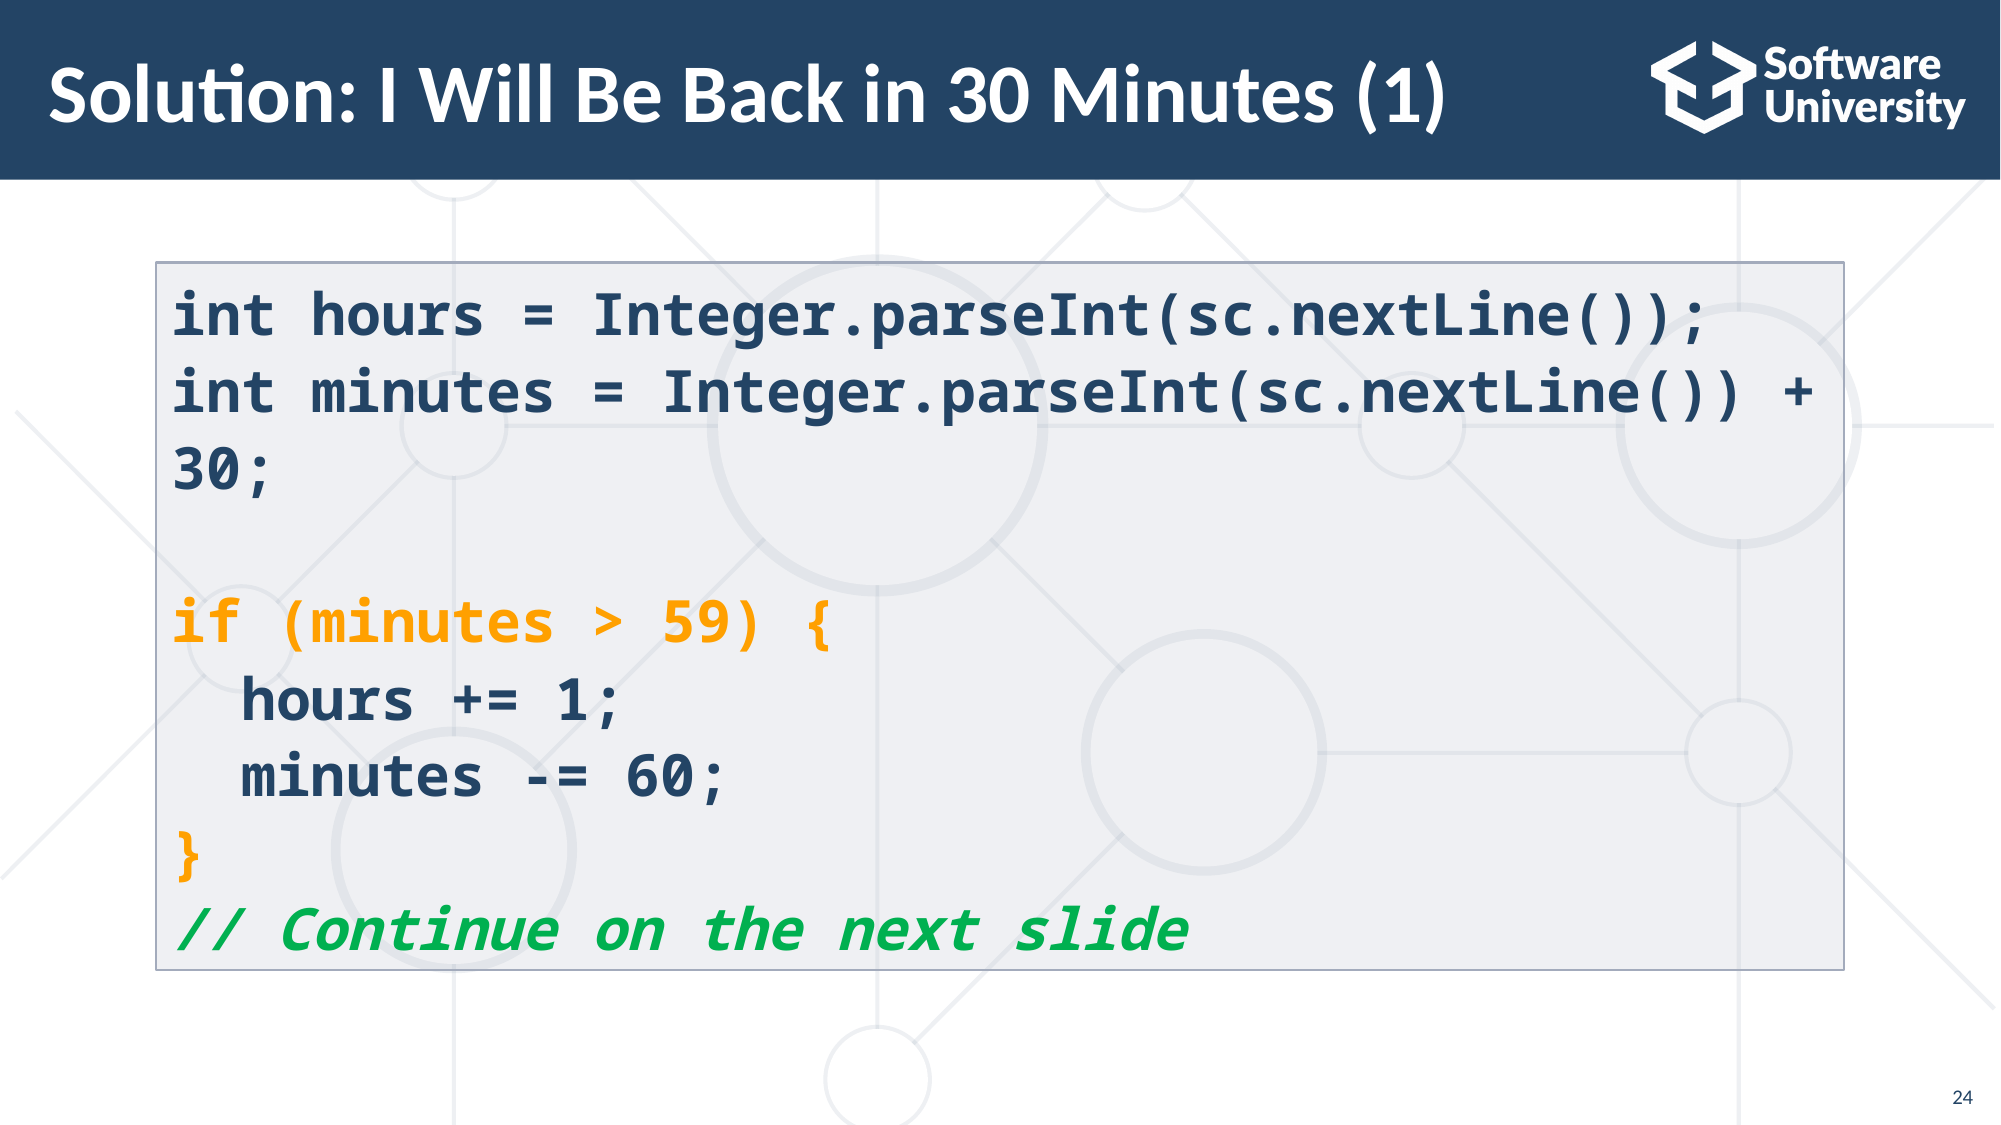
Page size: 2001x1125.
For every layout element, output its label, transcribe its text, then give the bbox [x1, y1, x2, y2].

text_box int hours = Integer.parseInt(sc.nextLine()); int minutes = Integer.parseInt(sc.nextLine()) + 30; if (minutes > 59) { hours += 1; minutes -= 60; } // Continue on the next slide [156, 262, 1844, 970]
picture [1651, 41, 1966, 134]
text_box 24 [1927, 1067, 1989, 1117]
title Solution: I Will Be Back in 30 Minutes (1) [31, 16, 1625, 162]
